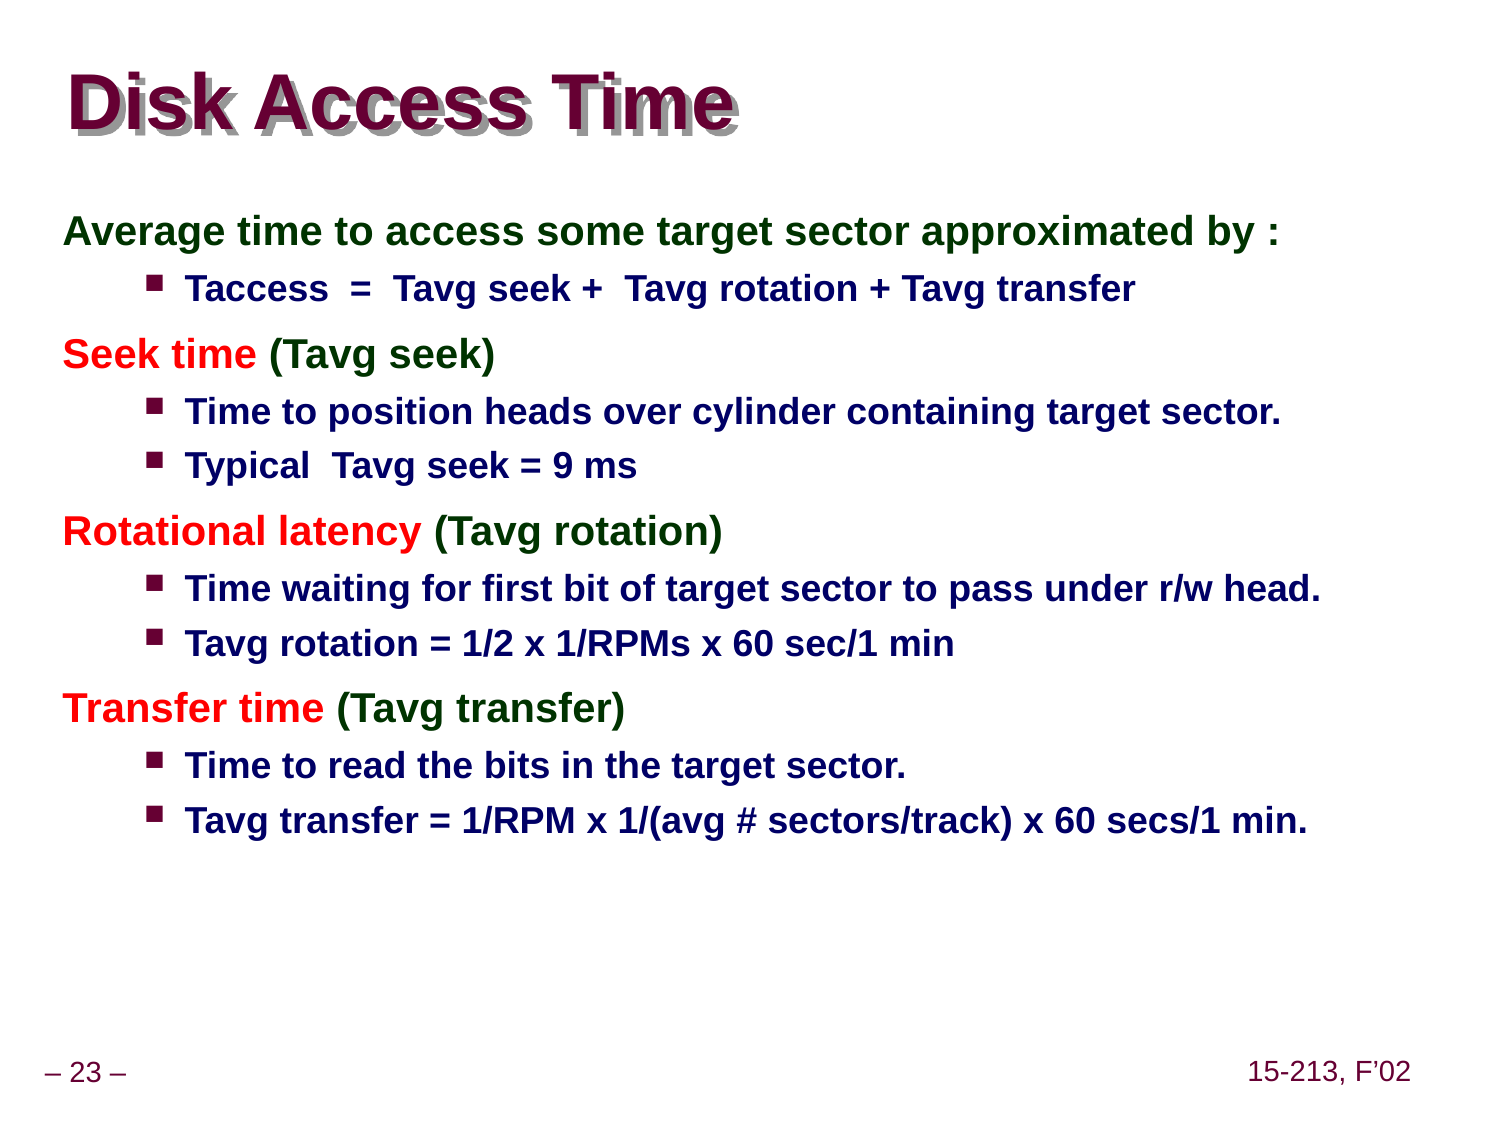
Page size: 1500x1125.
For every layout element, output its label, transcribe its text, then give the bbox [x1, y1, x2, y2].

list Average time to access some target sector approximated by : Taccess = Tavg seek + Tavg rotation + Tavg transfer Seek time (Tavg seek) Time to position heads over cylinder containing target sector. Typical Tavg seek = 9 ms Rotational latency (Tavg rotation) Time waiting for first bit of target sector to pass under r/w head. Tavg rotation = 1/2 x 1/RPMs x 60 sec/1 min Transfer time (Tavg transfer) Time to read the bits in the target sector. Tavg transfer = 1/RPM x 1/(avg # sectors/track) x 60 secs/1 min. [47, 199, 1411, 1058]
title Disk Access Time [66, 40, 1497, 169]
